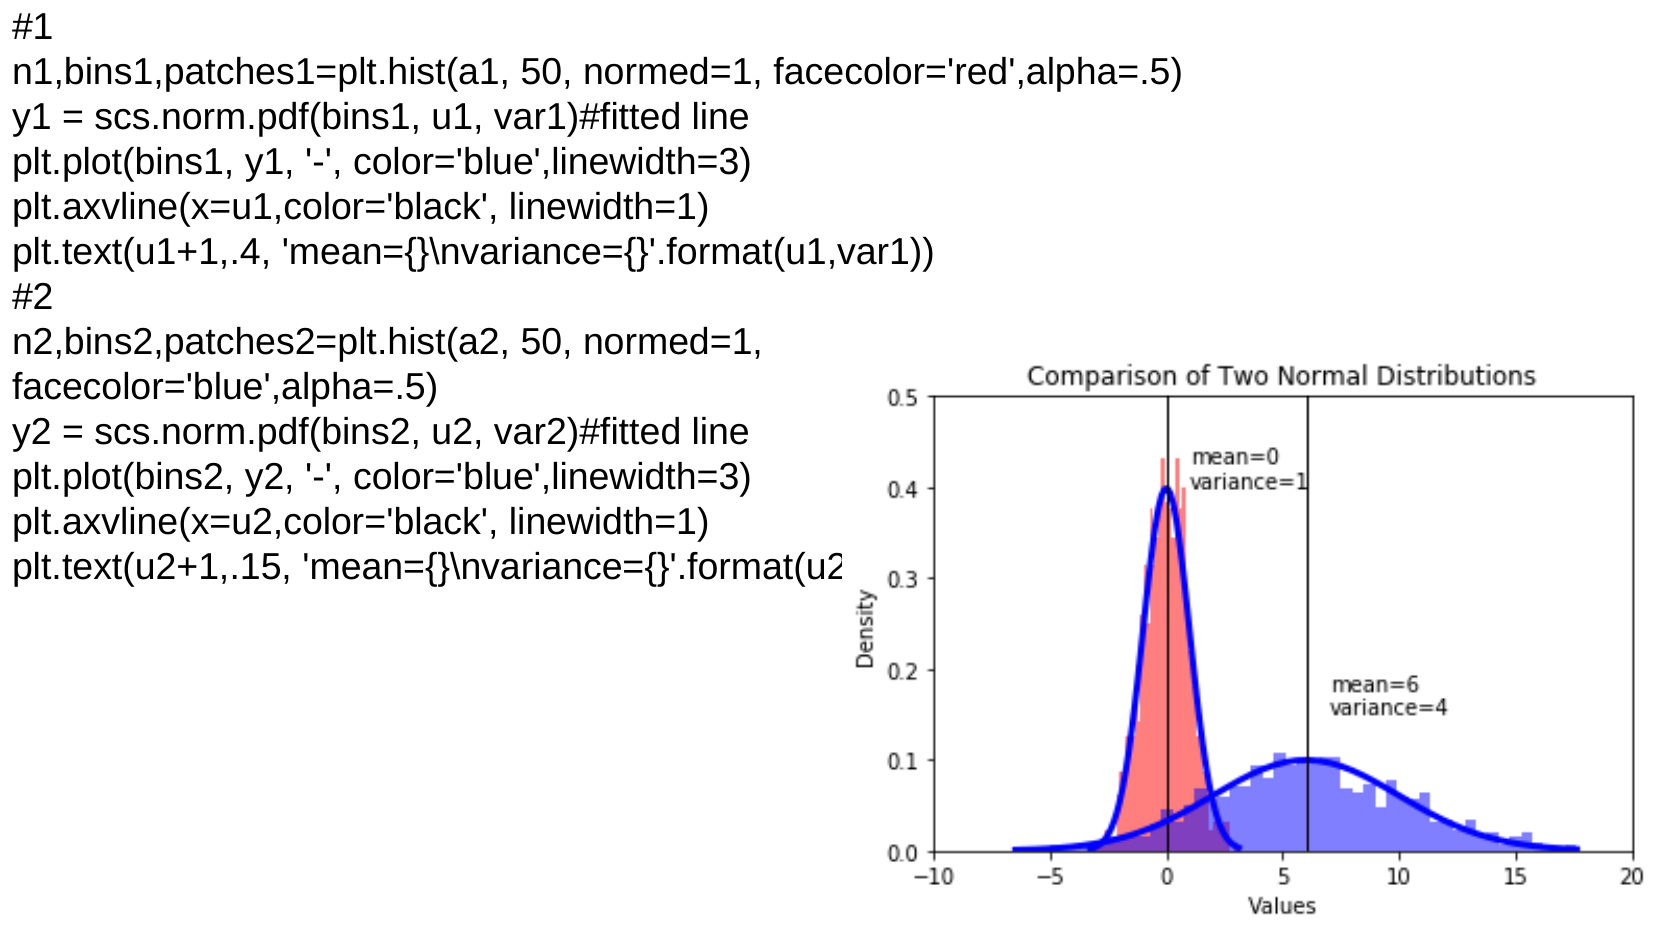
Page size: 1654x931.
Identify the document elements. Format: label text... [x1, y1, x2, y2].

picture [842, 350, 1654, 931]
text_box #1 n1,bins1,patches1=plt.hist(a1, 50, normed=1, facecolor='red',alpha=.5) y1 = scs.norm.pdf(bins1, u1, var1)#fitted line plt.plot(bins1, y1, '-', color='blue',linewidth=3) plt.axvline(x=u1,color='black', linewidth=1) plt.text(u1+1,.4, 'mean={}\nvariance={}'.format(u1,var1)) #2 n2,bins2,patches2=plt.hist(a2, 50, normed=1, facecolor='blue',alpha=.5) y2 = scs.norm.pdf(bins2, u2, var2)#fitted line plt.plot(bins2, y2, '-', color='blue',linewidth=3) plt.axvline(x=u2,color='black', linewidth=1) plt.text(u2+1,.15, 'mean={}\nvariance={}'.format(u2,var2)) [0, 0, 1199, 556]
